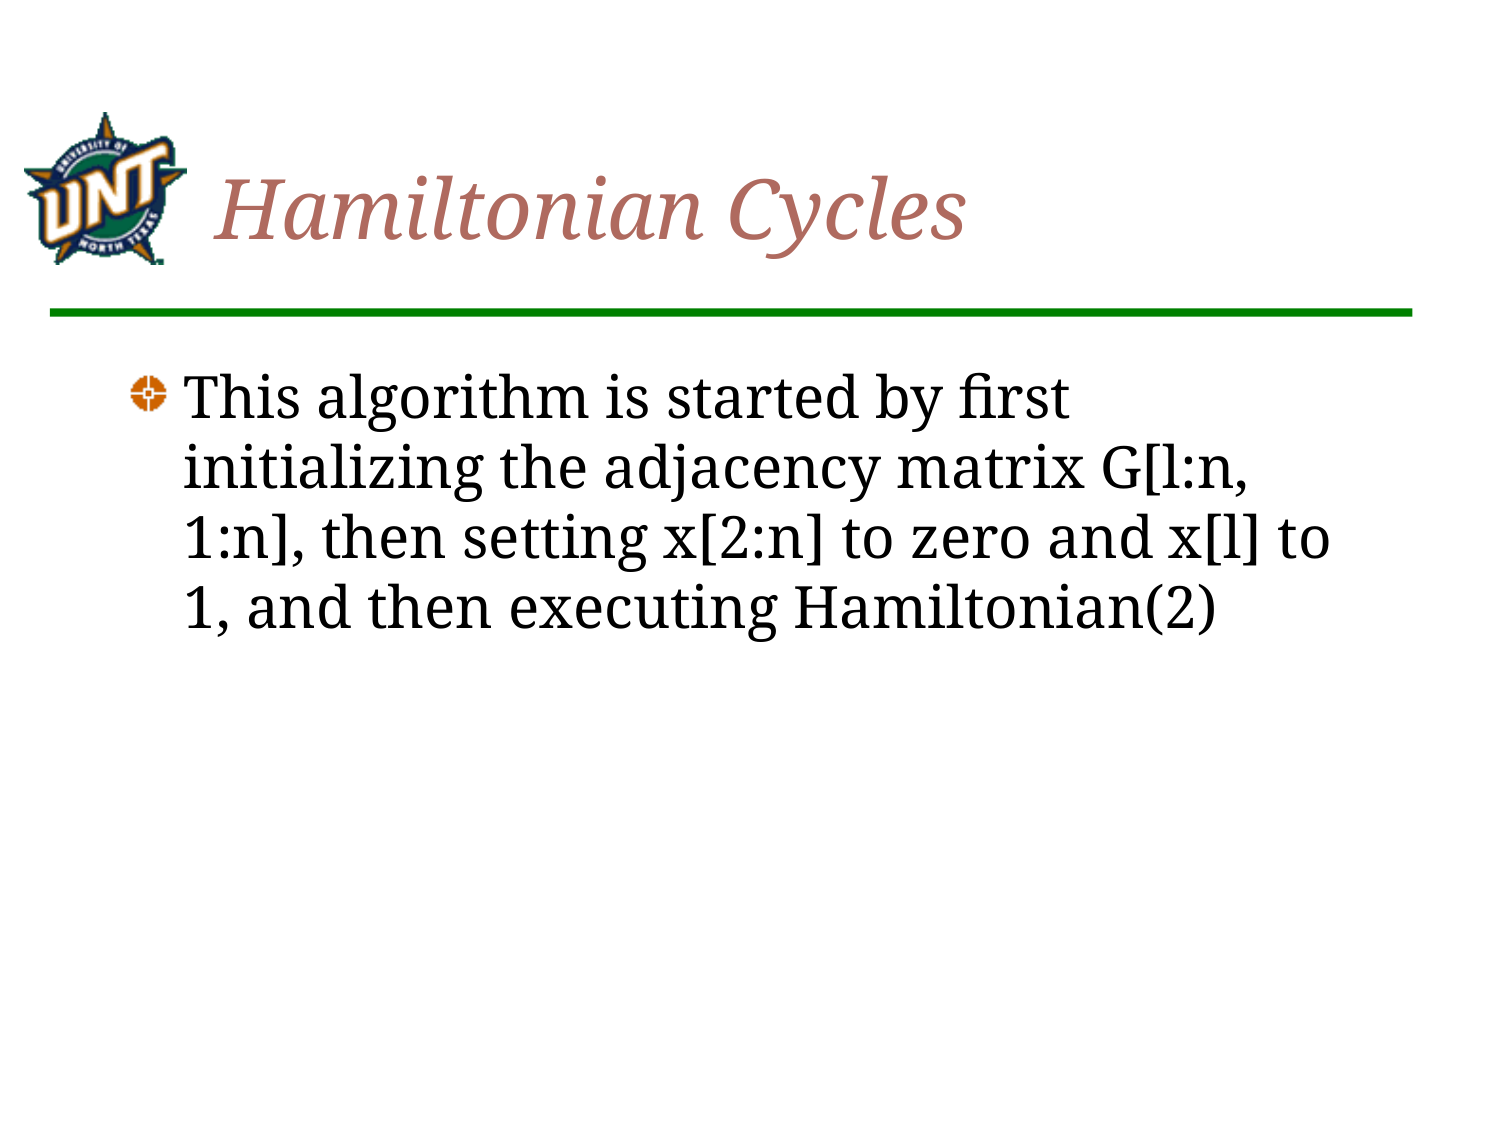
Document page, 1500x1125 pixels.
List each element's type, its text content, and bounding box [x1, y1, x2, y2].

list This algorithm is started by first initializing the adjacency matrix G[l:n, 1:n], then setting x[2:n] to zero and x[l] to 1, and then executing Hamiltonian(2) [112, 352, 1388, 1028]
picture [24, 112, 187, 265]
title Hamiltonian Cycles [200, 112, 1475, 300]
picture [127, 374, 169, 416]
